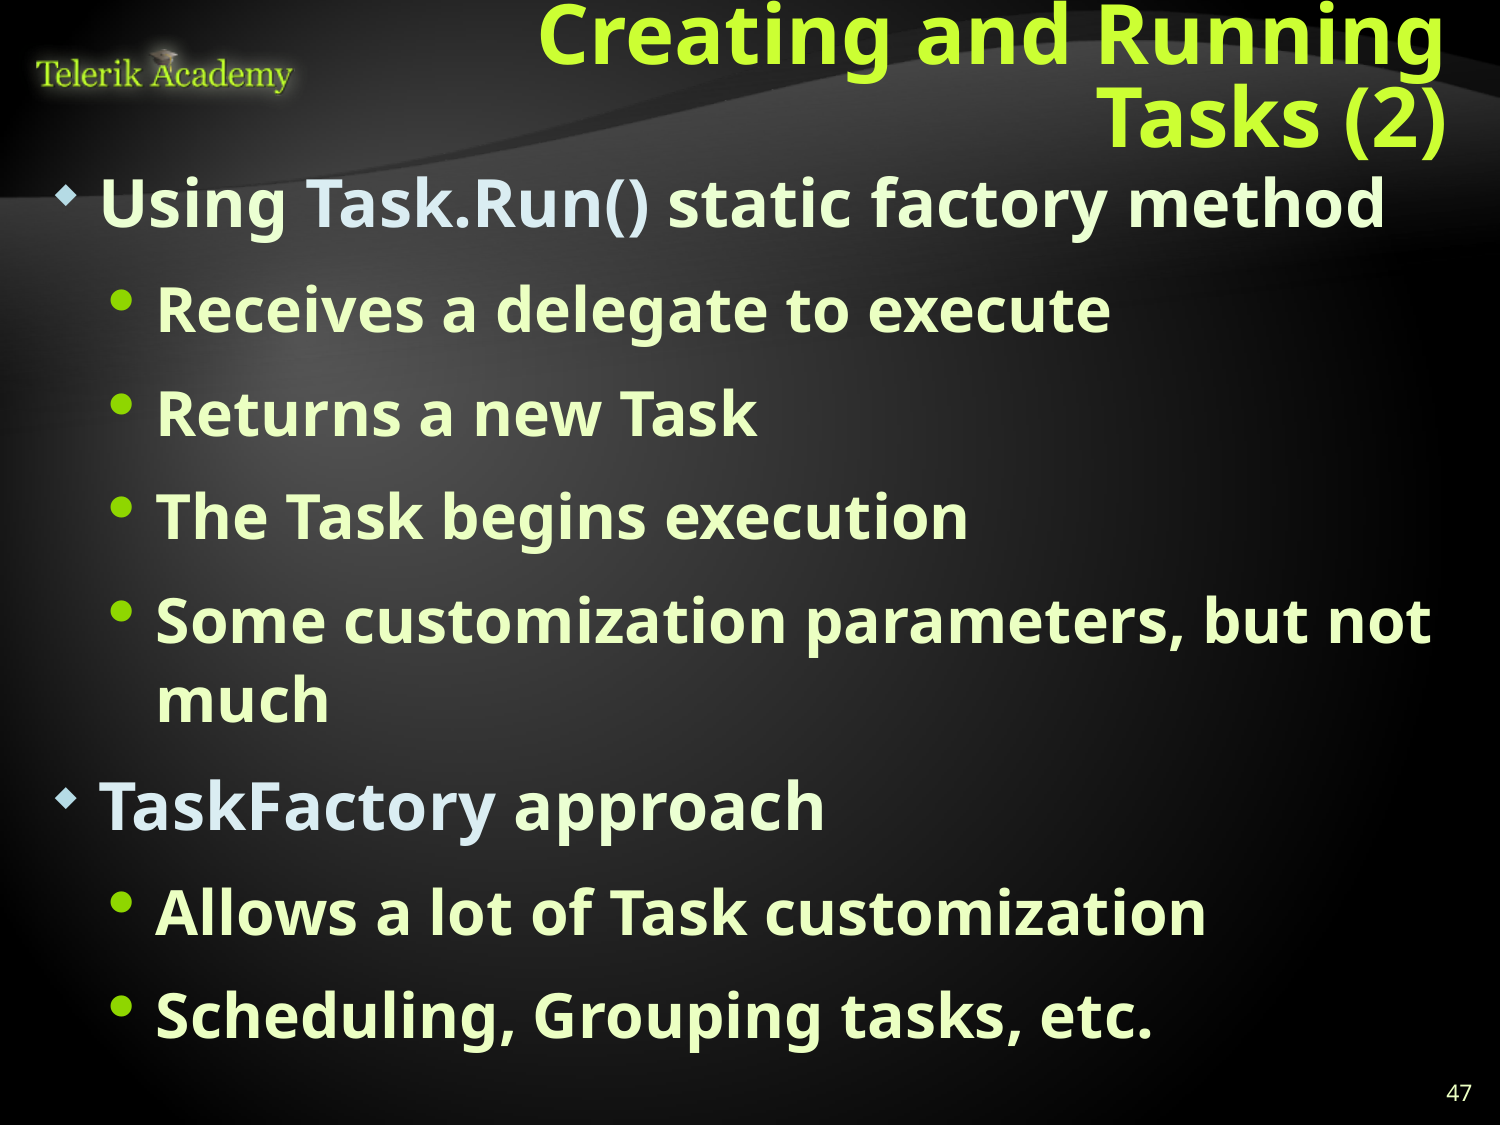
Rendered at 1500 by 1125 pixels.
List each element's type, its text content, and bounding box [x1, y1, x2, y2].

slide_number 47 [1412, 1074, 1488, 1113]
title Creating and Running Tasks (2) [300, 12, 1463, 149]
picture [0, 0, 1500, 1125]
list Using Task.Run() static factory method Receives a delegate to execute Returns a new Task The Task begins execution Some customization parameters, but not much TaskFactory approach Allows a lot of Task customization Scheduling, Grouping tasks, etc. [37, 149, 1463, 1100]
